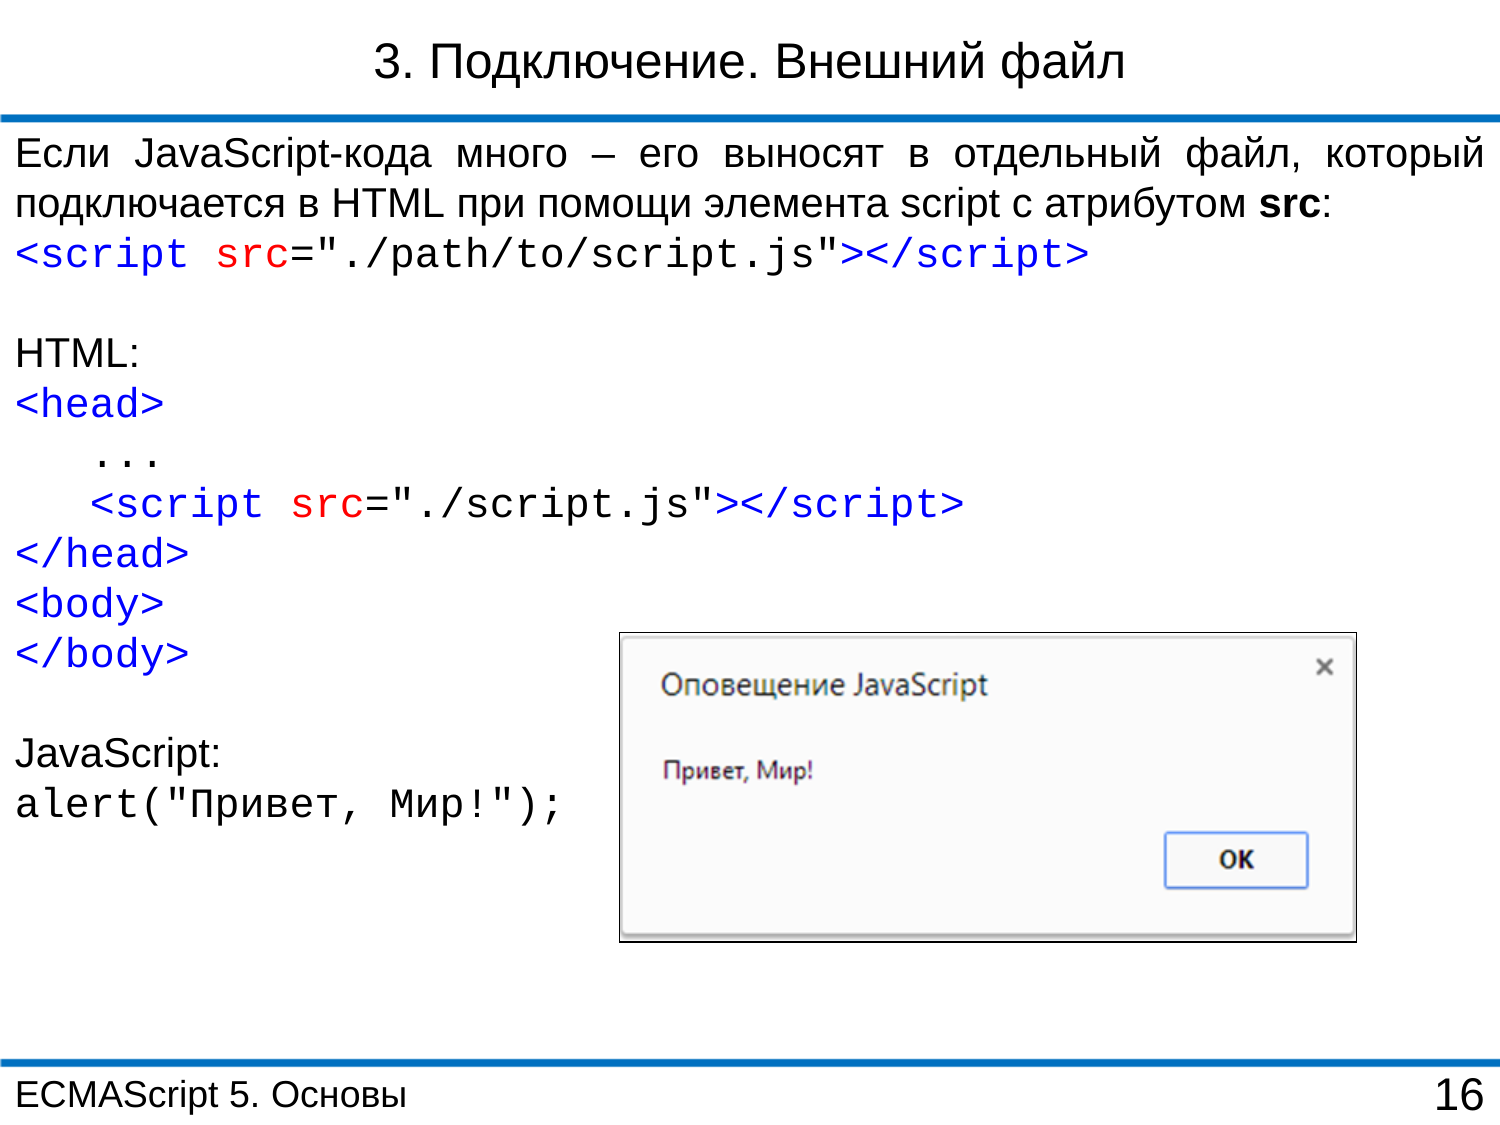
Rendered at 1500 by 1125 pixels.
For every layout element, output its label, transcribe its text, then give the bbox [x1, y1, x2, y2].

slide_number 16 [1382, 1062, 1500, 1123]
text_box 3. Подключение. Внешний файл [0, 0, 1500, 118]
text_box Если JavaScript-кода много – его выносят в отдельный файл, который подключается в HTML при помощи элемента script с атрибутом src: <script src="./path/to/script.js"></script> HTML: <head> ... <script src="./script.js"></script> </head> <body> </body> JavaScript: alert("Привет, Мир!"); [0, 118, 1500, 834]
text_box ECMAScript 5. Основы [0, 1062, 1382, 1123]
picture [0, 633, 1500, 1062]
